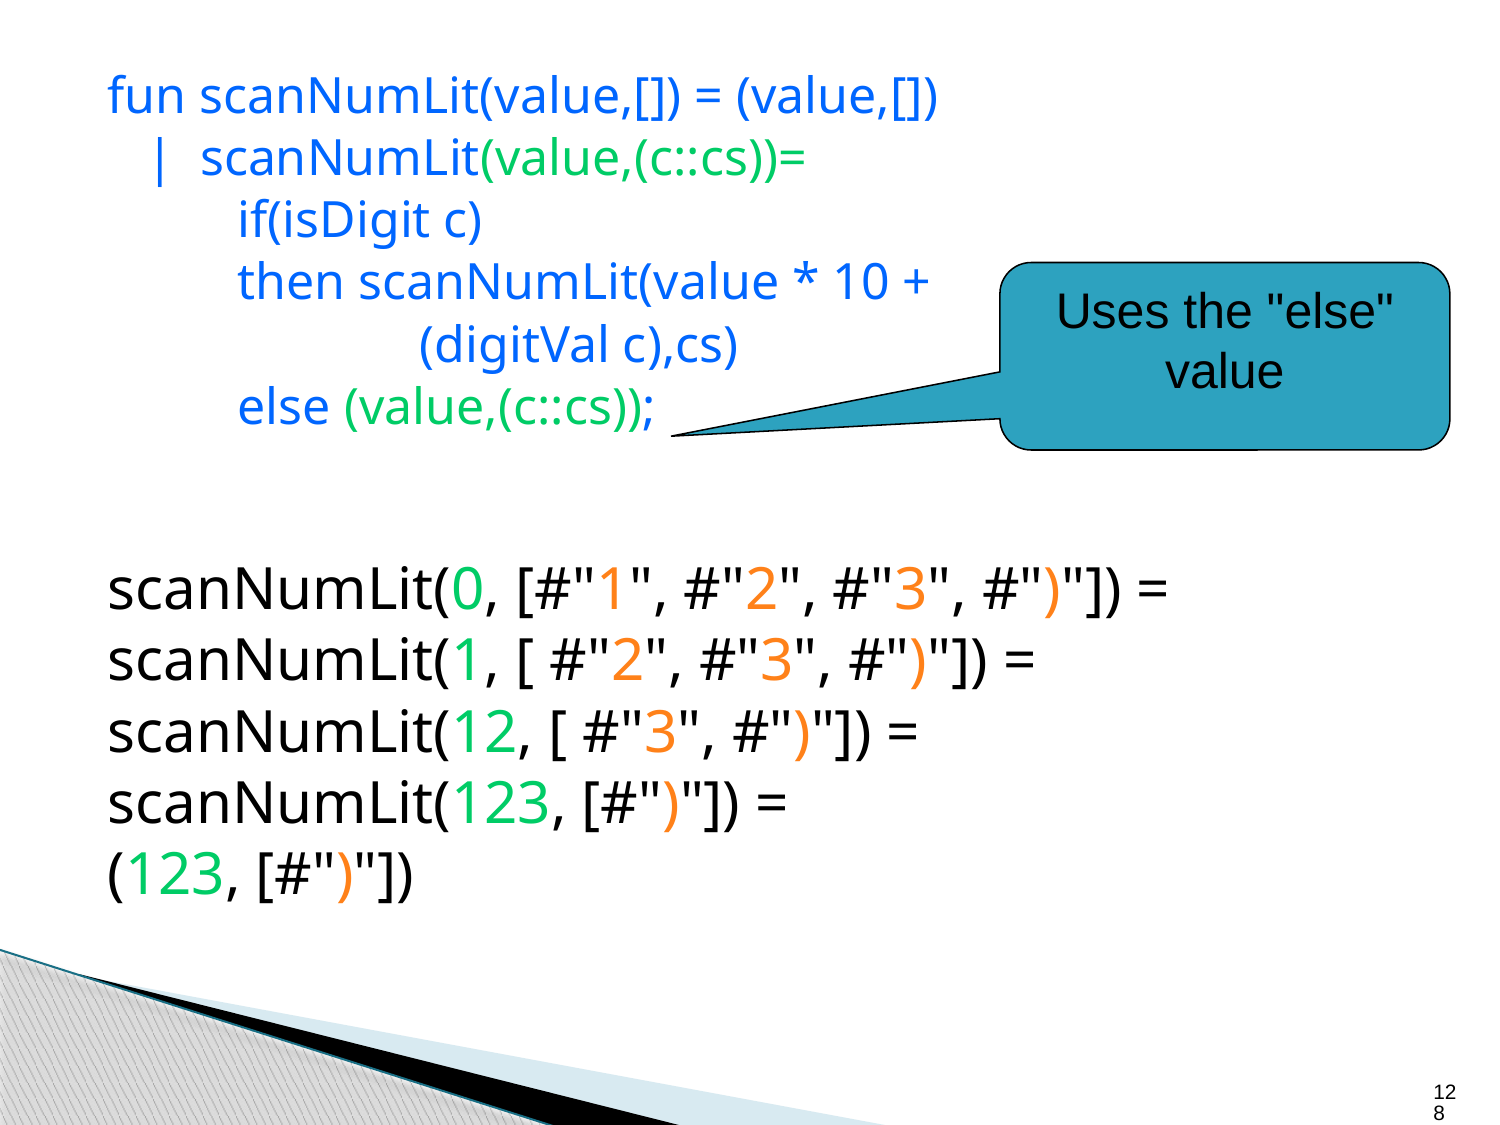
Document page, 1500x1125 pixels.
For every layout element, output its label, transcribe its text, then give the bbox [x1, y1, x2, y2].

list fun scanNumLit(value,[]) = (value,[]) | scanNumLit(value,(c::cs))= if(isDigit c) then scanNumLit(value * 10 + (digitVal c),cs) else (value,(c::cs)); scanNumLit(0, [#"1", #"2", #"3", #")"]) = scanNumLit(1, [ #"2", #"3", #")"]) = scanNumLit(12, [ #"3", #")"]) = scanNumLit(123, [#")"]) = (123, [#")"]) [75, 62, 1425, 1075]
slide_number 128 [1418, 1051, 1479, 1112]
text_box Uses the "else" value [671, 262, 1450, 451]
